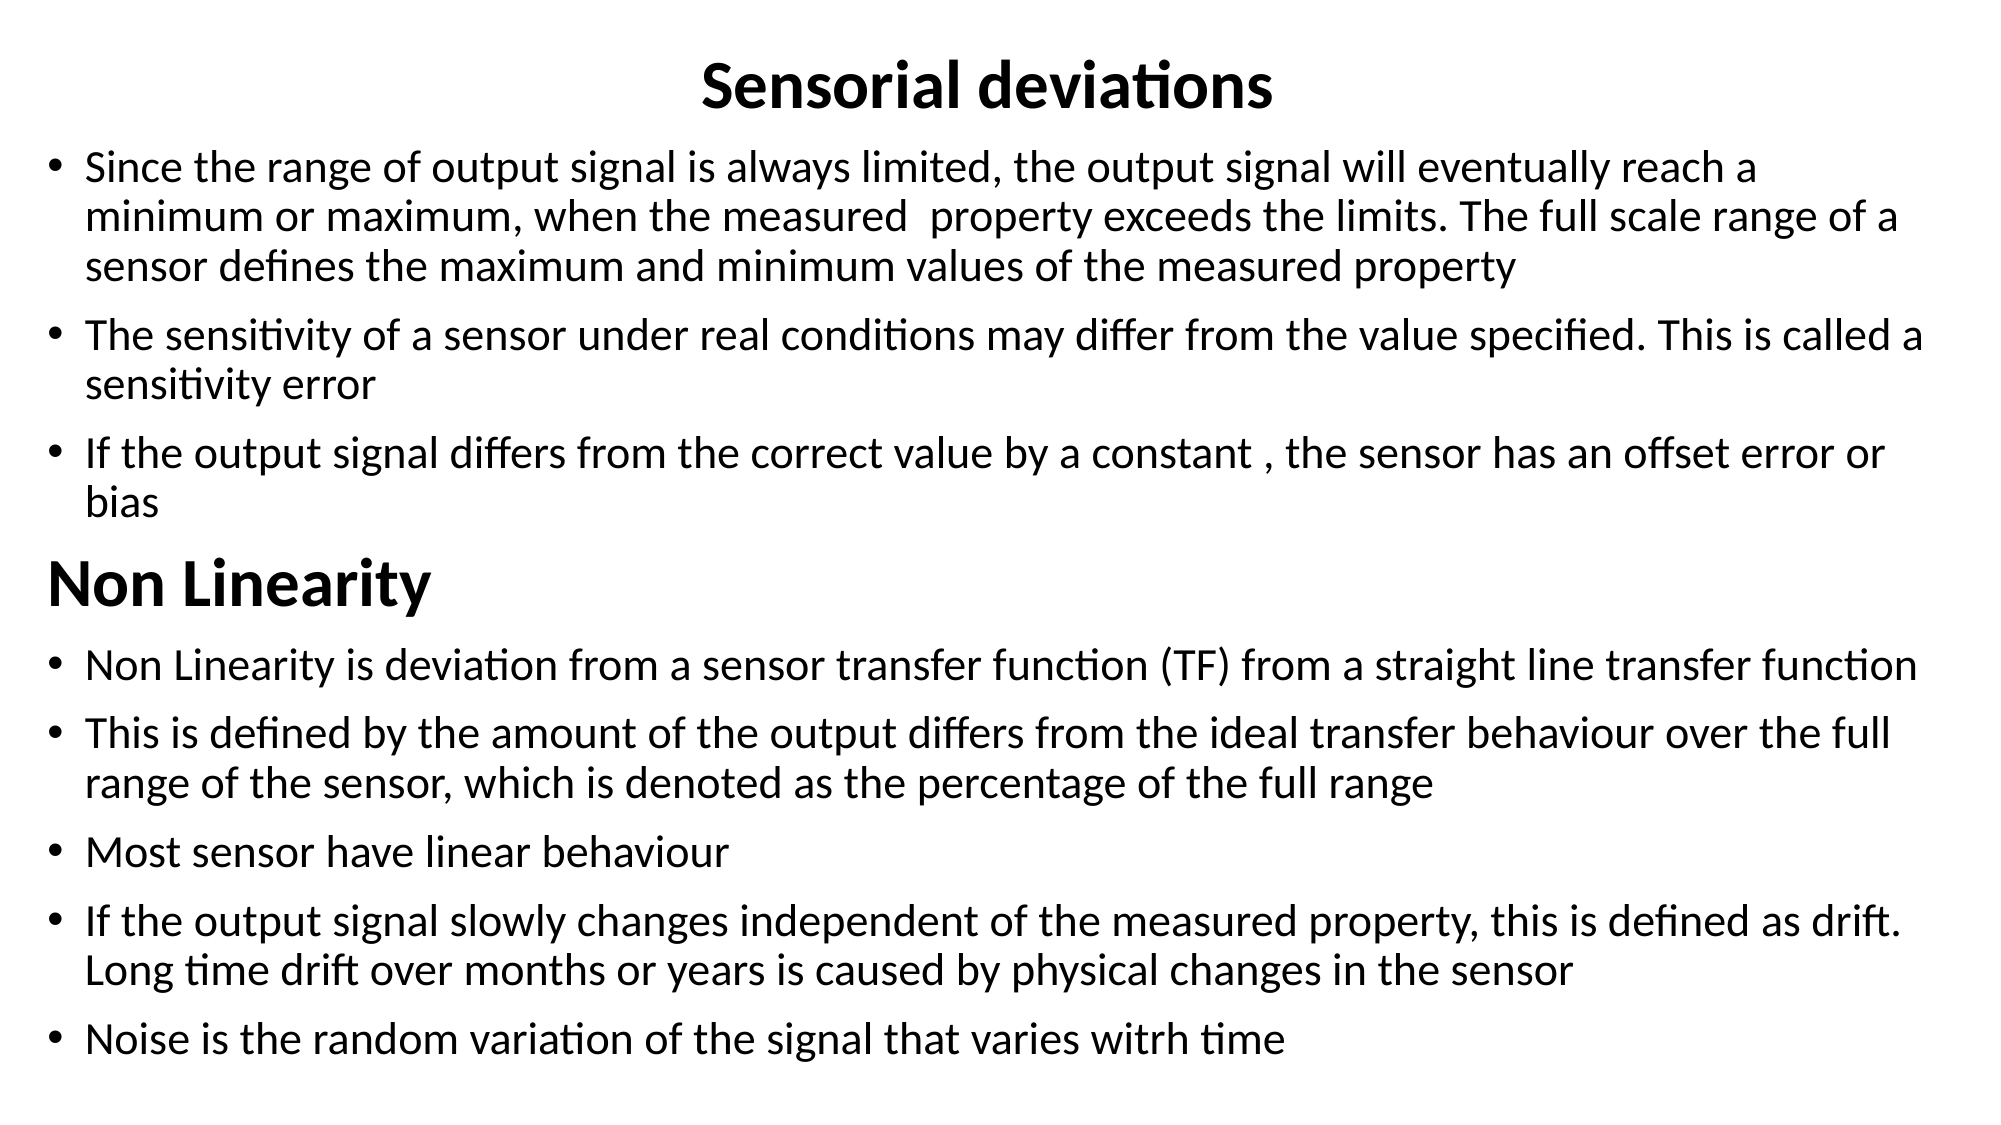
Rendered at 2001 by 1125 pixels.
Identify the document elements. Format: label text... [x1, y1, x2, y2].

list Sensorial deviations Since the range of output signal is always limited, the output signal will eventually reach a minimum or maximum, when the measured property exceeds the limits. The full scale range of a sensor defines the maximum and minimum values of the measured property The sensitivity of a sensor under real conditions may differ from the value specified. This is called a sensitivity error If the output signal differs from the correct value by a constant , the sensor has an offset error or bias Non Linearity Non Linearity is deviation from a sensor transfer function (TF) from a straight line transfer function This is defined by the amount of the output differs from the ideal transfer behaviour over the full range of the sensor, which is denoted as the percentage of the full range Most sensor have linear behaviour If the output signal slowly changes independent of the measured property, this is defined as drift. Long time drift over months or years is caused by physical changes in the sensor Noise is the random variation of the signal that varies witrh time [32, 41, 1944, 1096]
